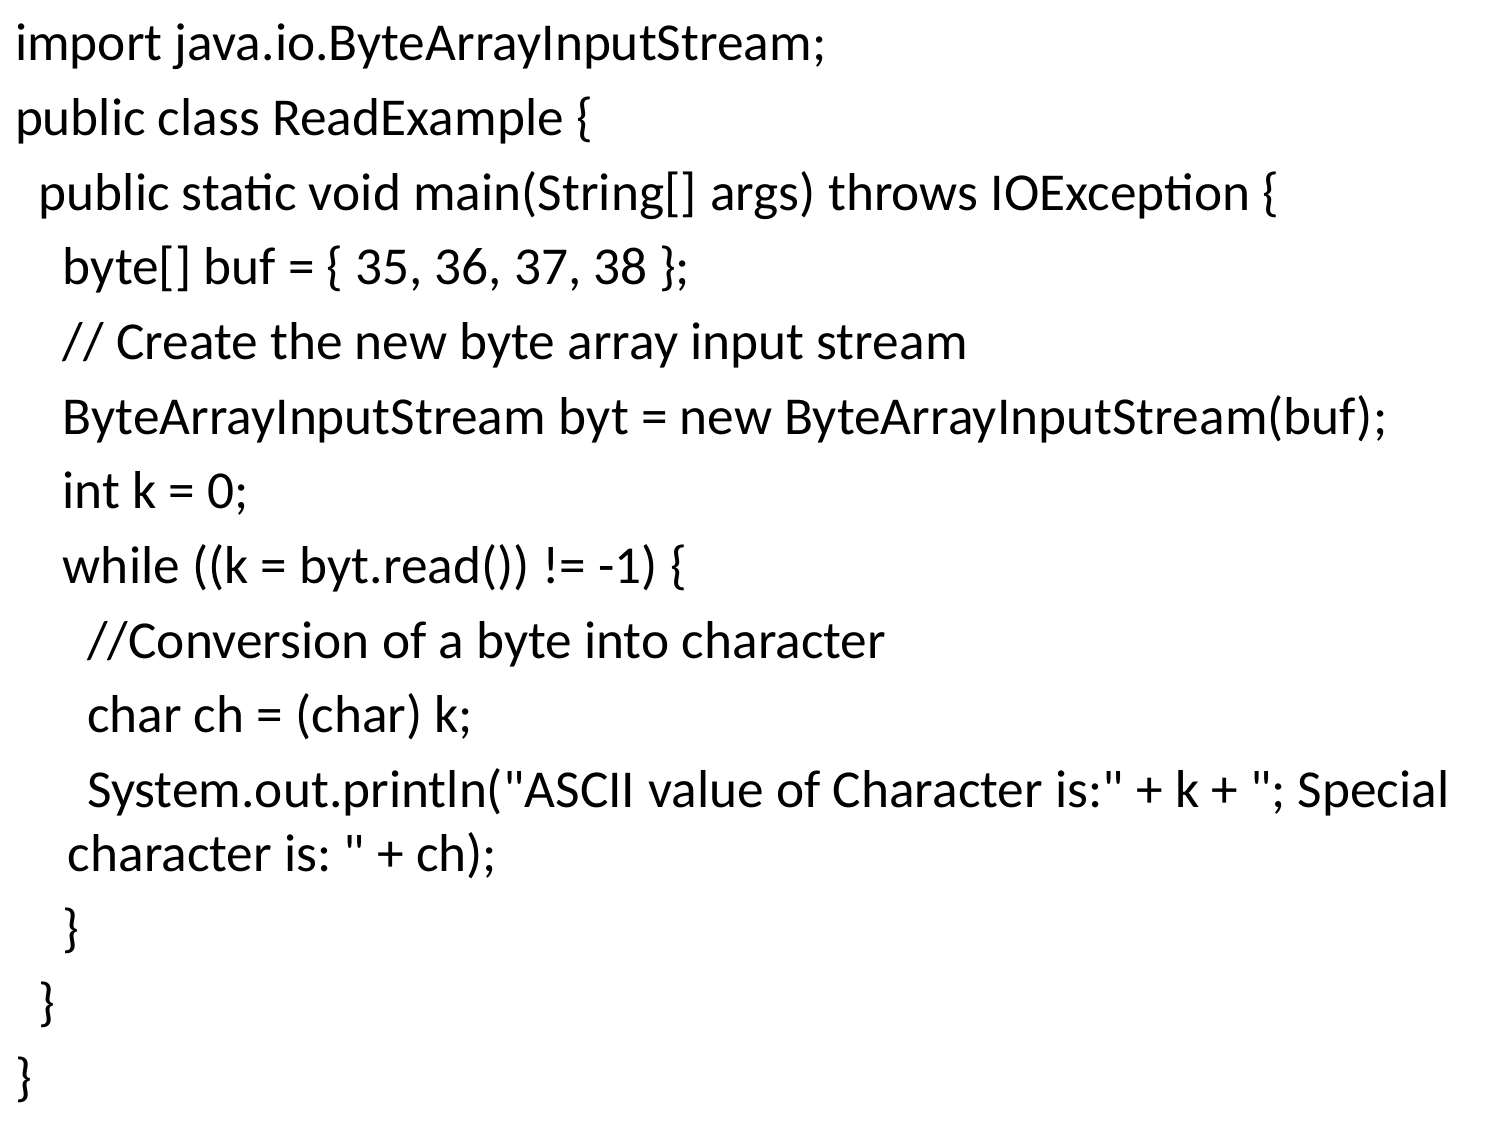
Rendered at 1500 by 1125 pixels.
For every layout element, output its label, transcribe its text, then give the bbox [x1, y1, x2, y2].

list import java.io.ByteArrayInputStream; public class ReadExample { public static void main(String[] args) throws IOException { byte[] buf = { 35, 36, 37, 38 }; // Create the new byte array input stream ByteArrayInputStream byt = new ByteArrayInputStream(buf); int k = 0; while ((k = byt.read()) != -1) { //Conversion of a byte into character char ch = (char) k; System.out.println("ASCII value of Character is:" + k + "; Special character is: " + ch); } } } [0, 0, 1500, 1125]
